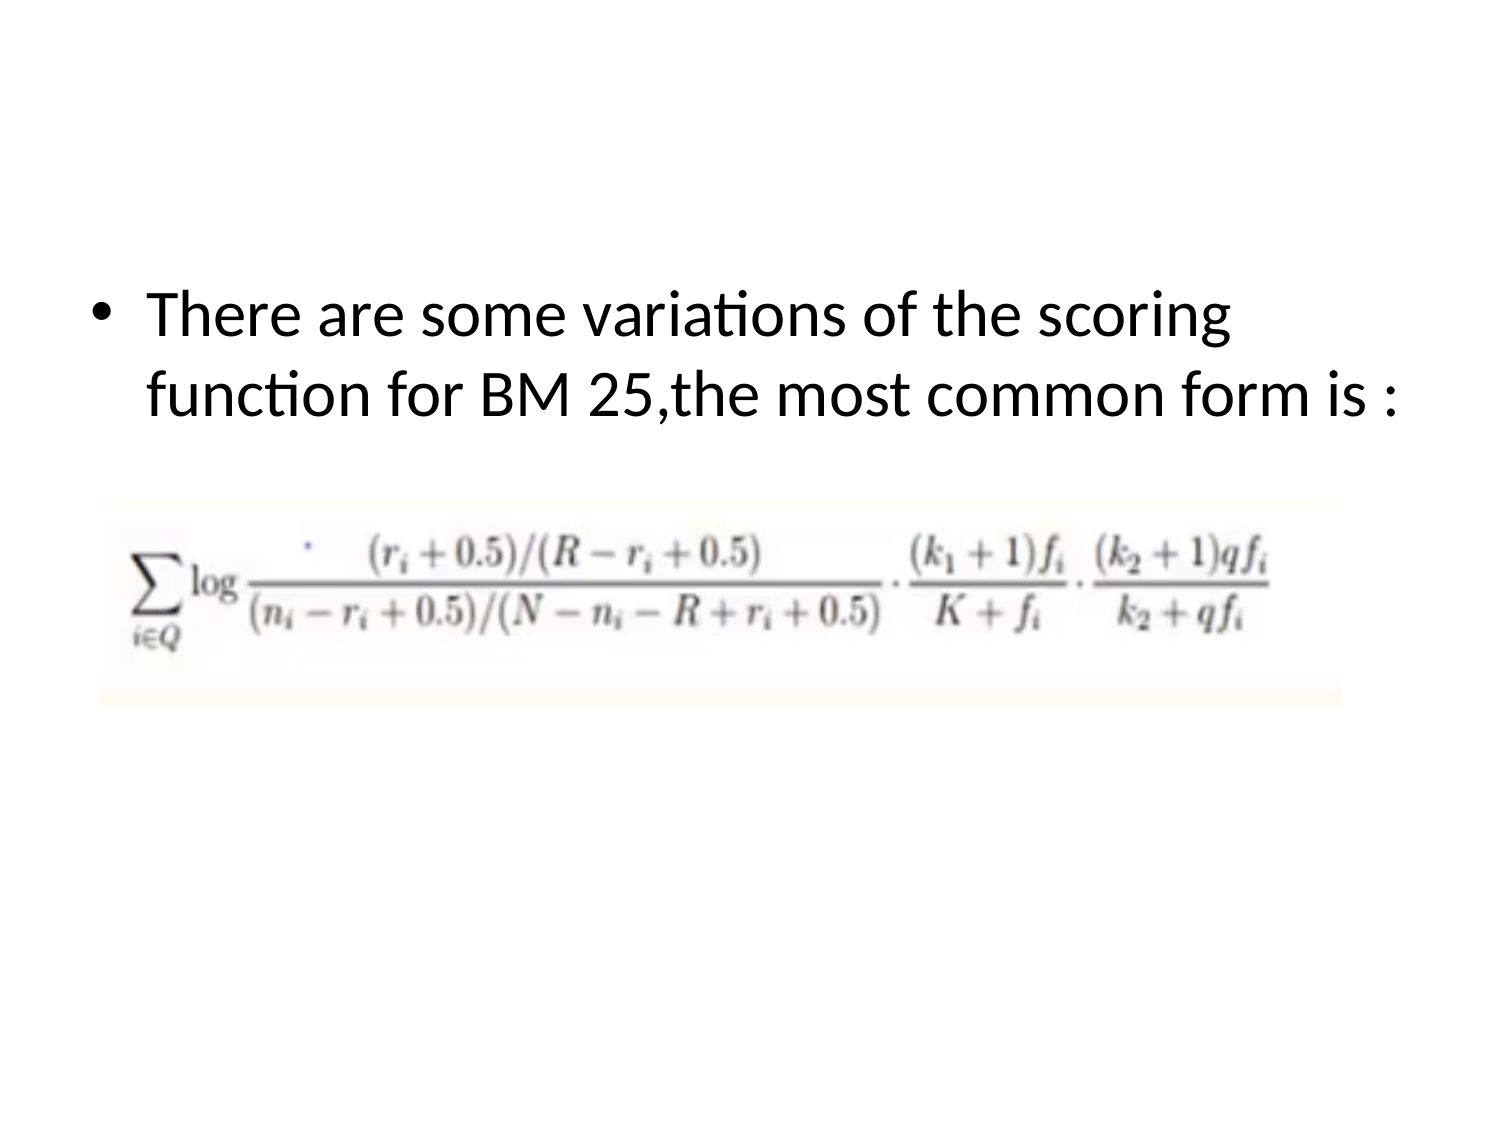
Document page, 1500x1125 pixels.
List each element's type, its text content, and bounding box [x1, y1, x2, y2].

picture [100, 502, 1341, 705]
list There are some variations of the scoring function for BM 25,the most common form is : [75, 262, 1425, 1005]
